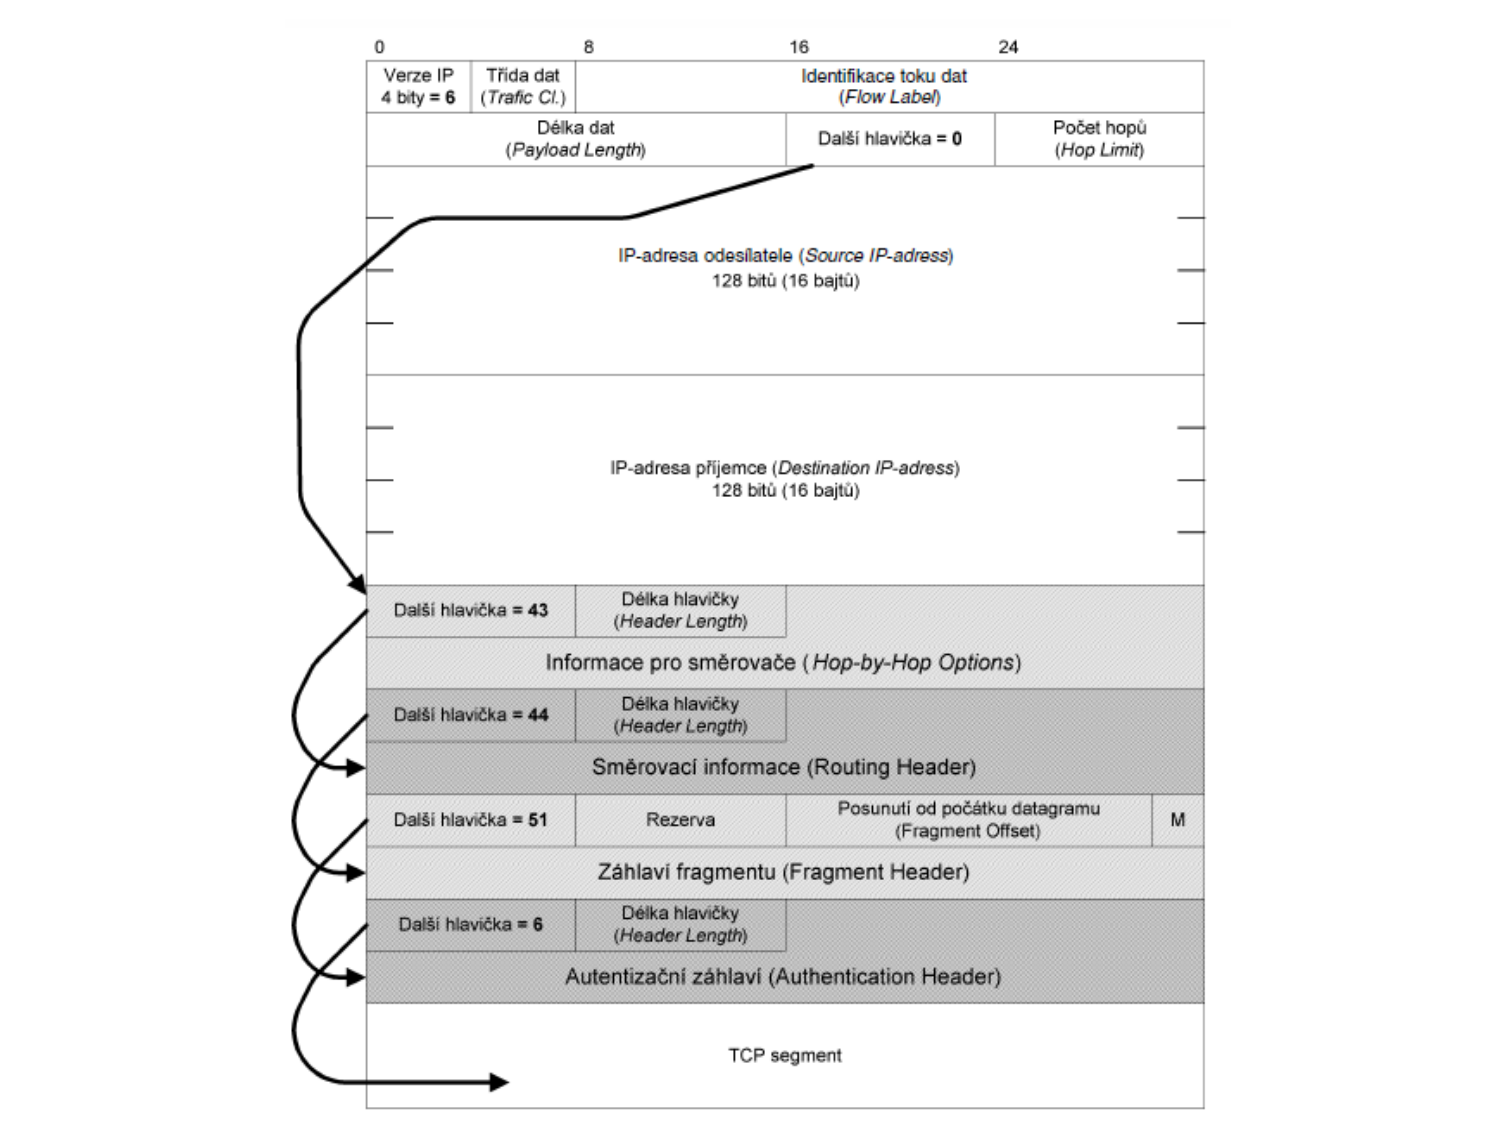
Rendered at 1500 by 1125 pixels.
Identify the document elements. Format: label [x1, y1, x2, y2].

picture [285, 18, 1232, 1125]
